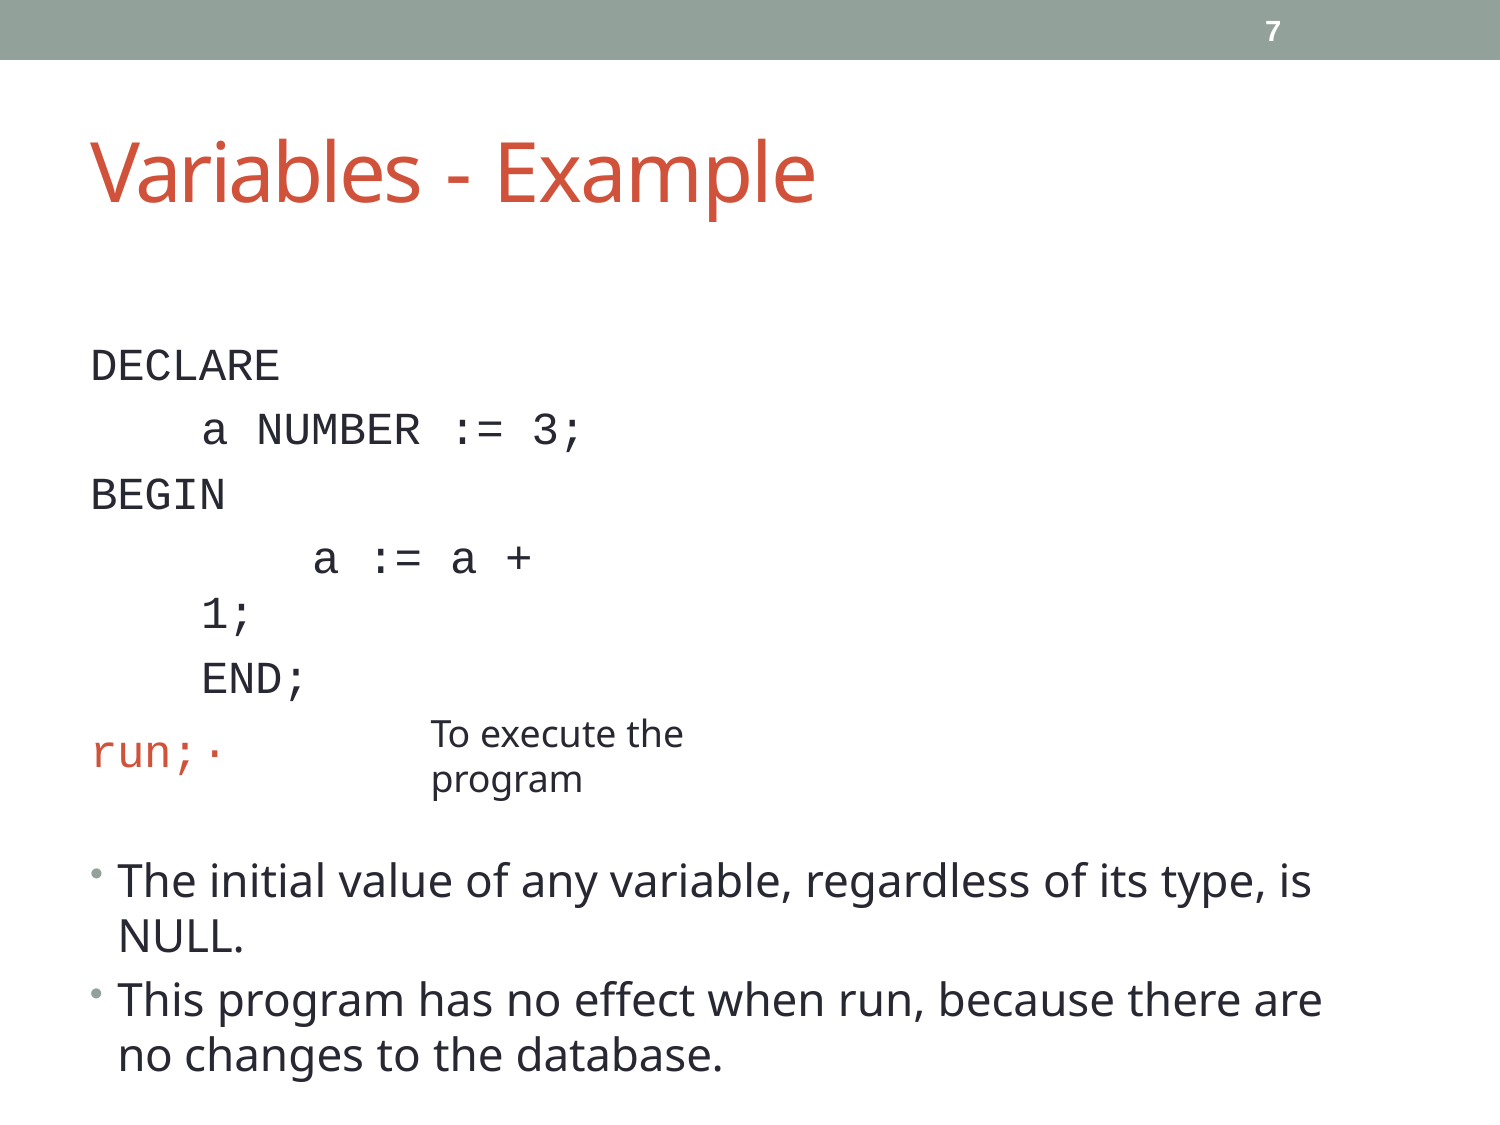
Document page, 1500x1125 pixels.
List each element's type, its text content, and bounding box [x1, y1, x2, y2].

text_box The initial value of any variable, regardless of its type, is NULL. This program has no effect when run, because there are no changes to the database. [83, 839, 1413, 1081]
text_box run; [87, 719, 203, 777]
text_box DECLARE a NUMBER := 3; BEGIN a := a + 1; END; . [87, 323, 592, 767]
title Variables - Example [87, 116, 1095, 307]
text_box To execute the program [428, 708, 826, 801]
text_box 7 [1262, 10, 1284, 48]
